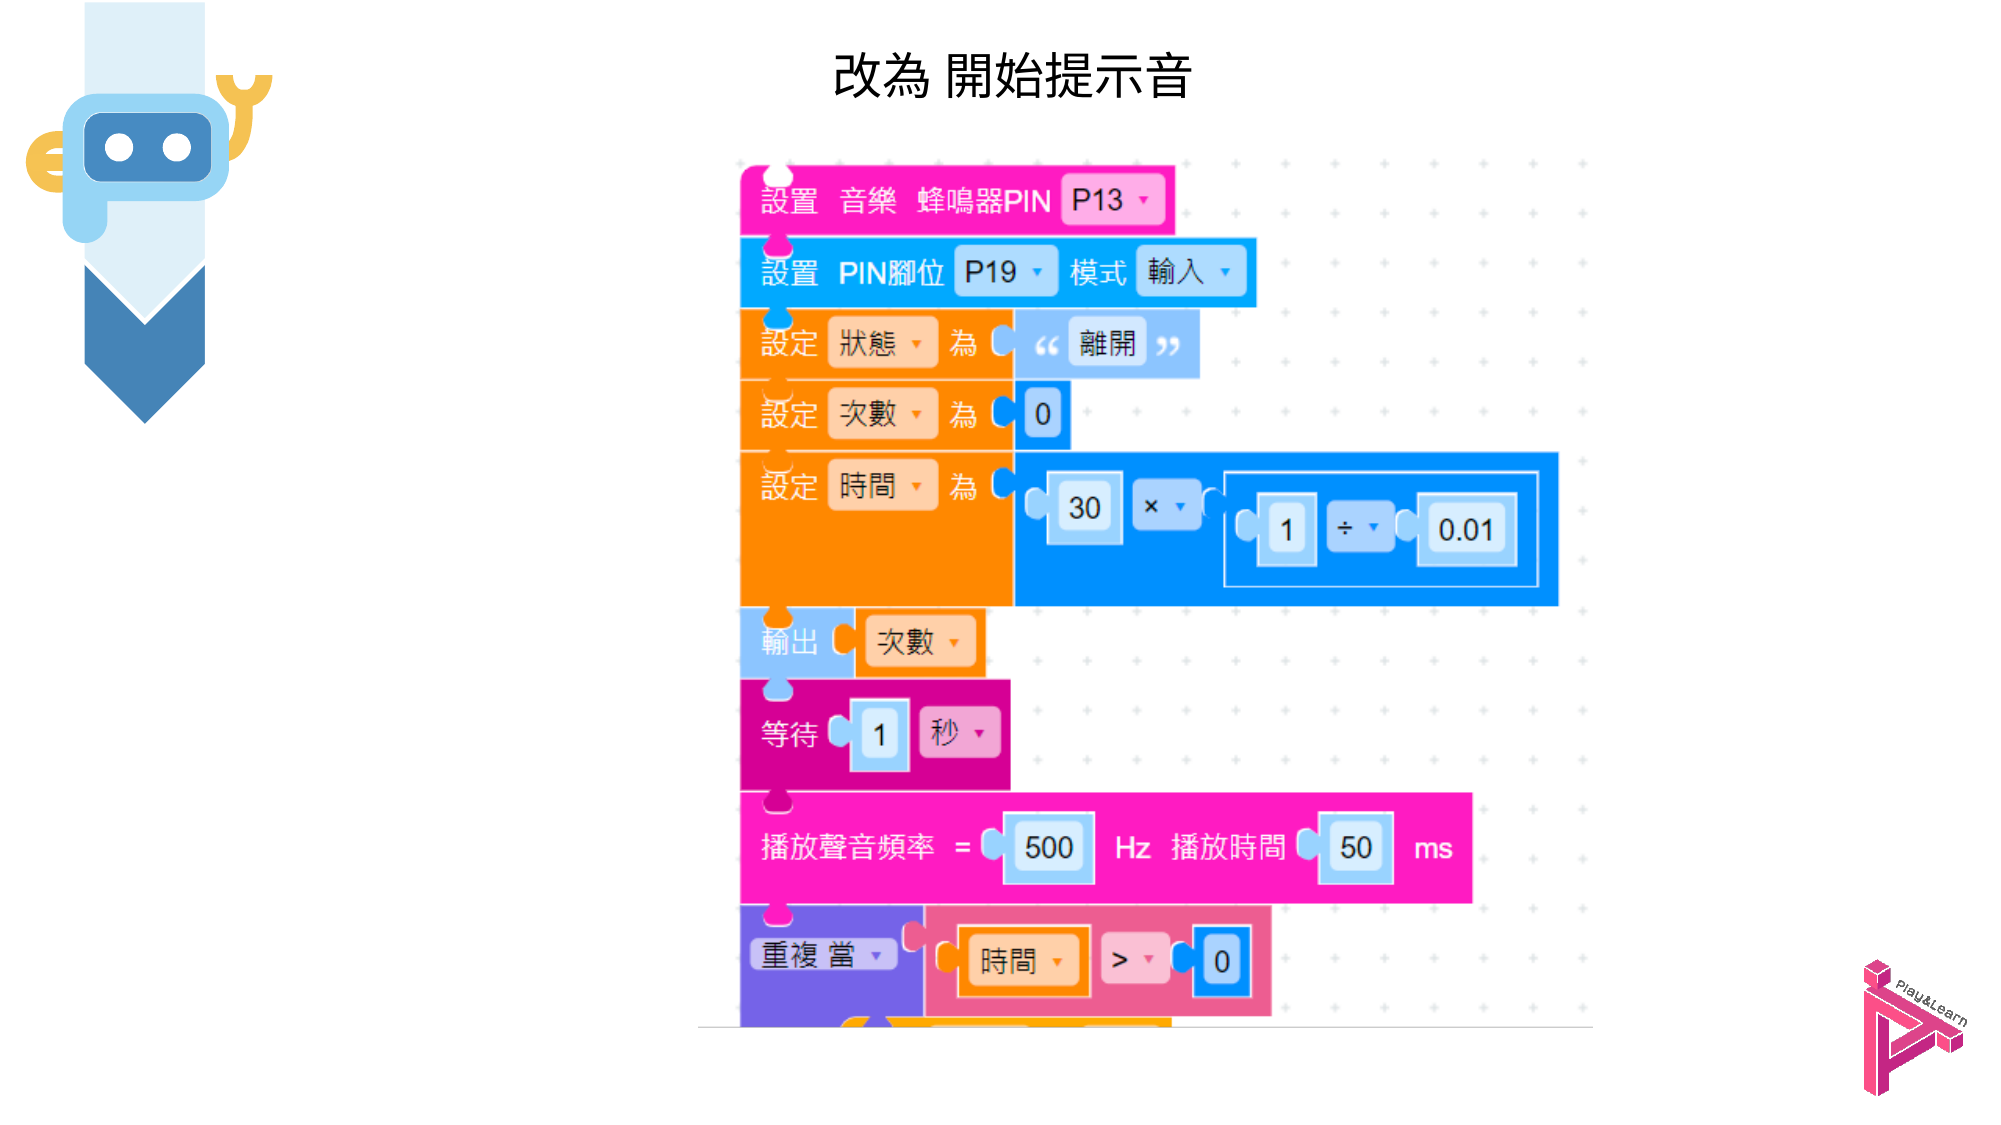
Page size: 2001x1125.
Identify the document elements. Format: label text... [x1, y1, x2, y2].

picture [698, 134, 1593, 1029]
text_box 改為 開始提示音 [818, 37, 1210, 112]
picture [1864, 959, 1971, 1096]
